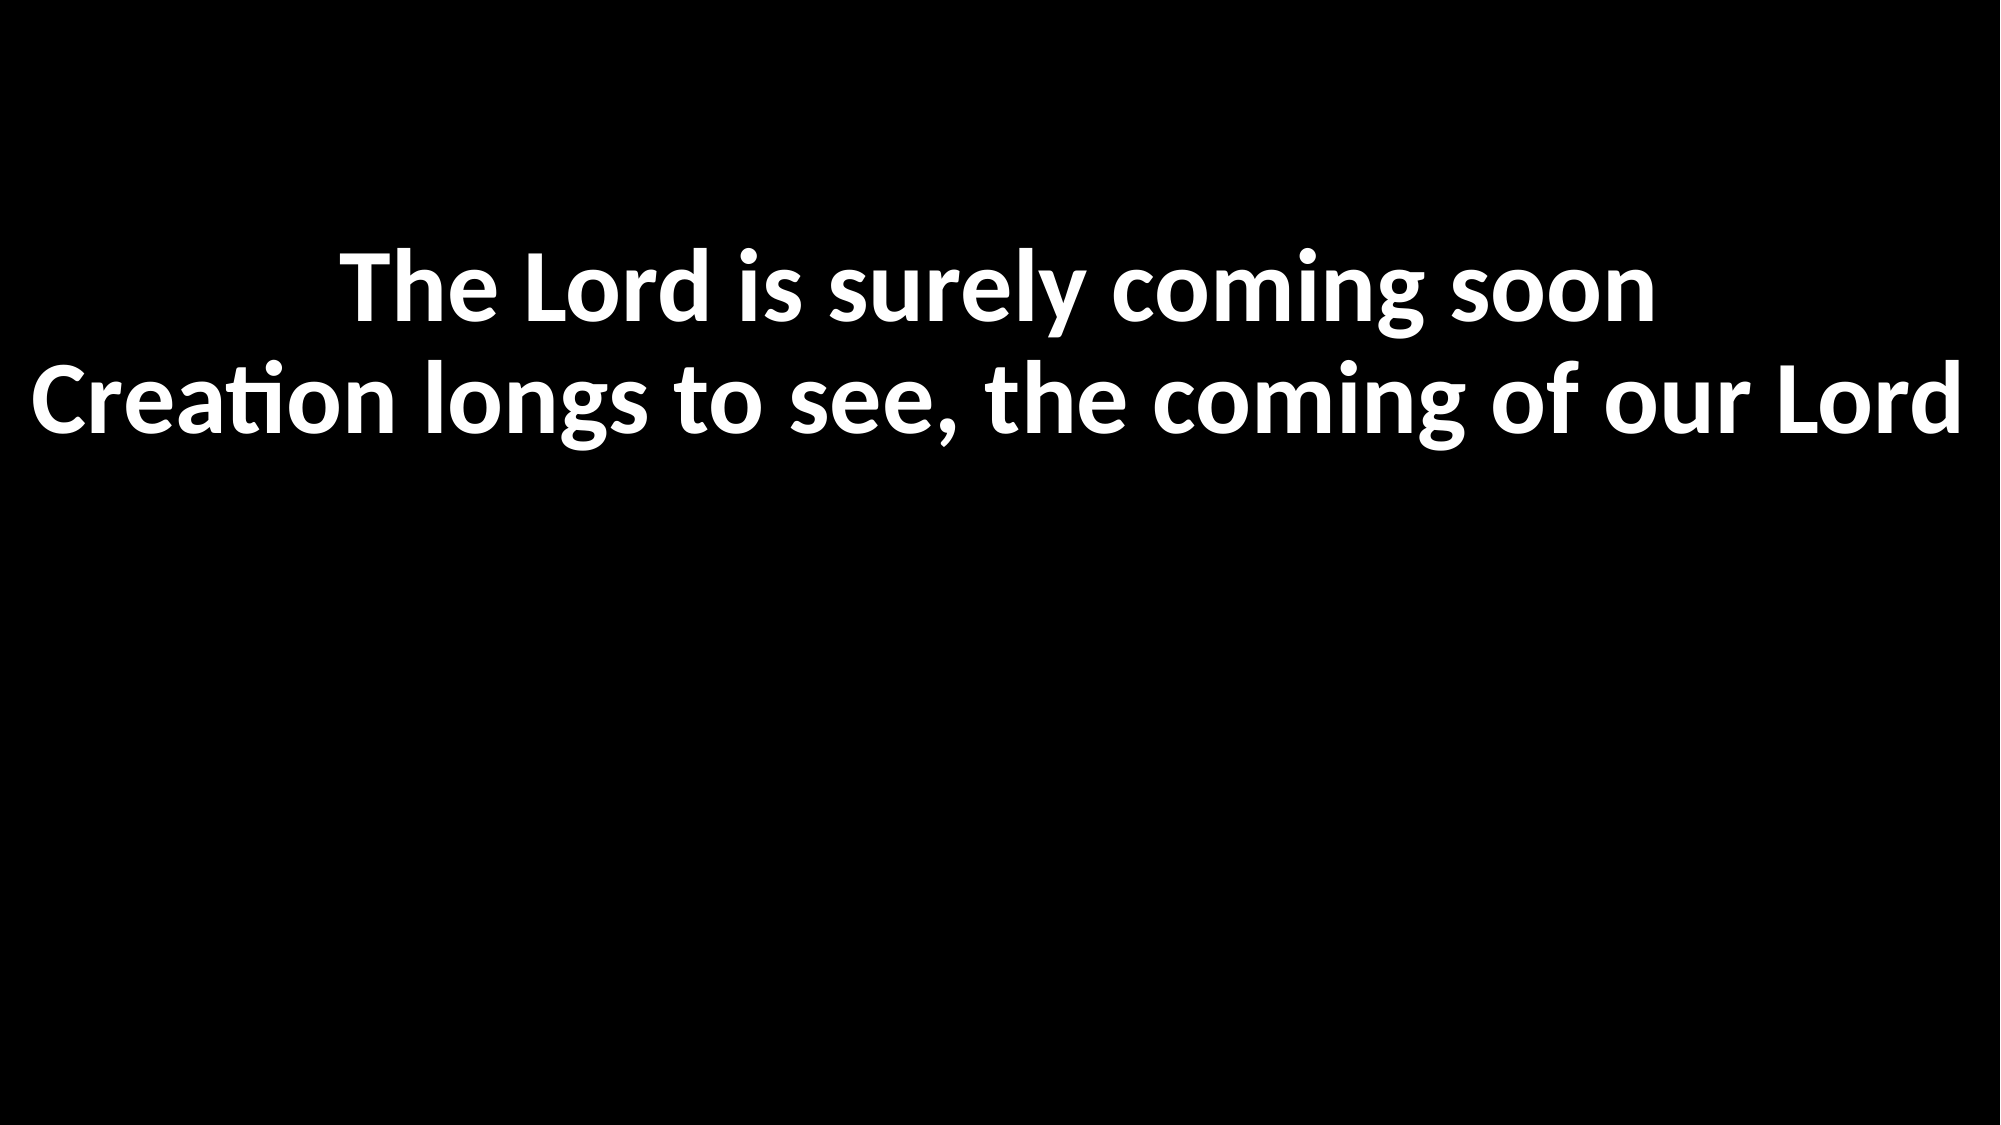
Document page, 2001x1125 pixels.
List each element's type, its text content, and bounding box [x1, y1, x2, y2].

list The Lord is surely coming soon Creation longs to see, the coming of our Lord [0, 109, 2000, 464]
